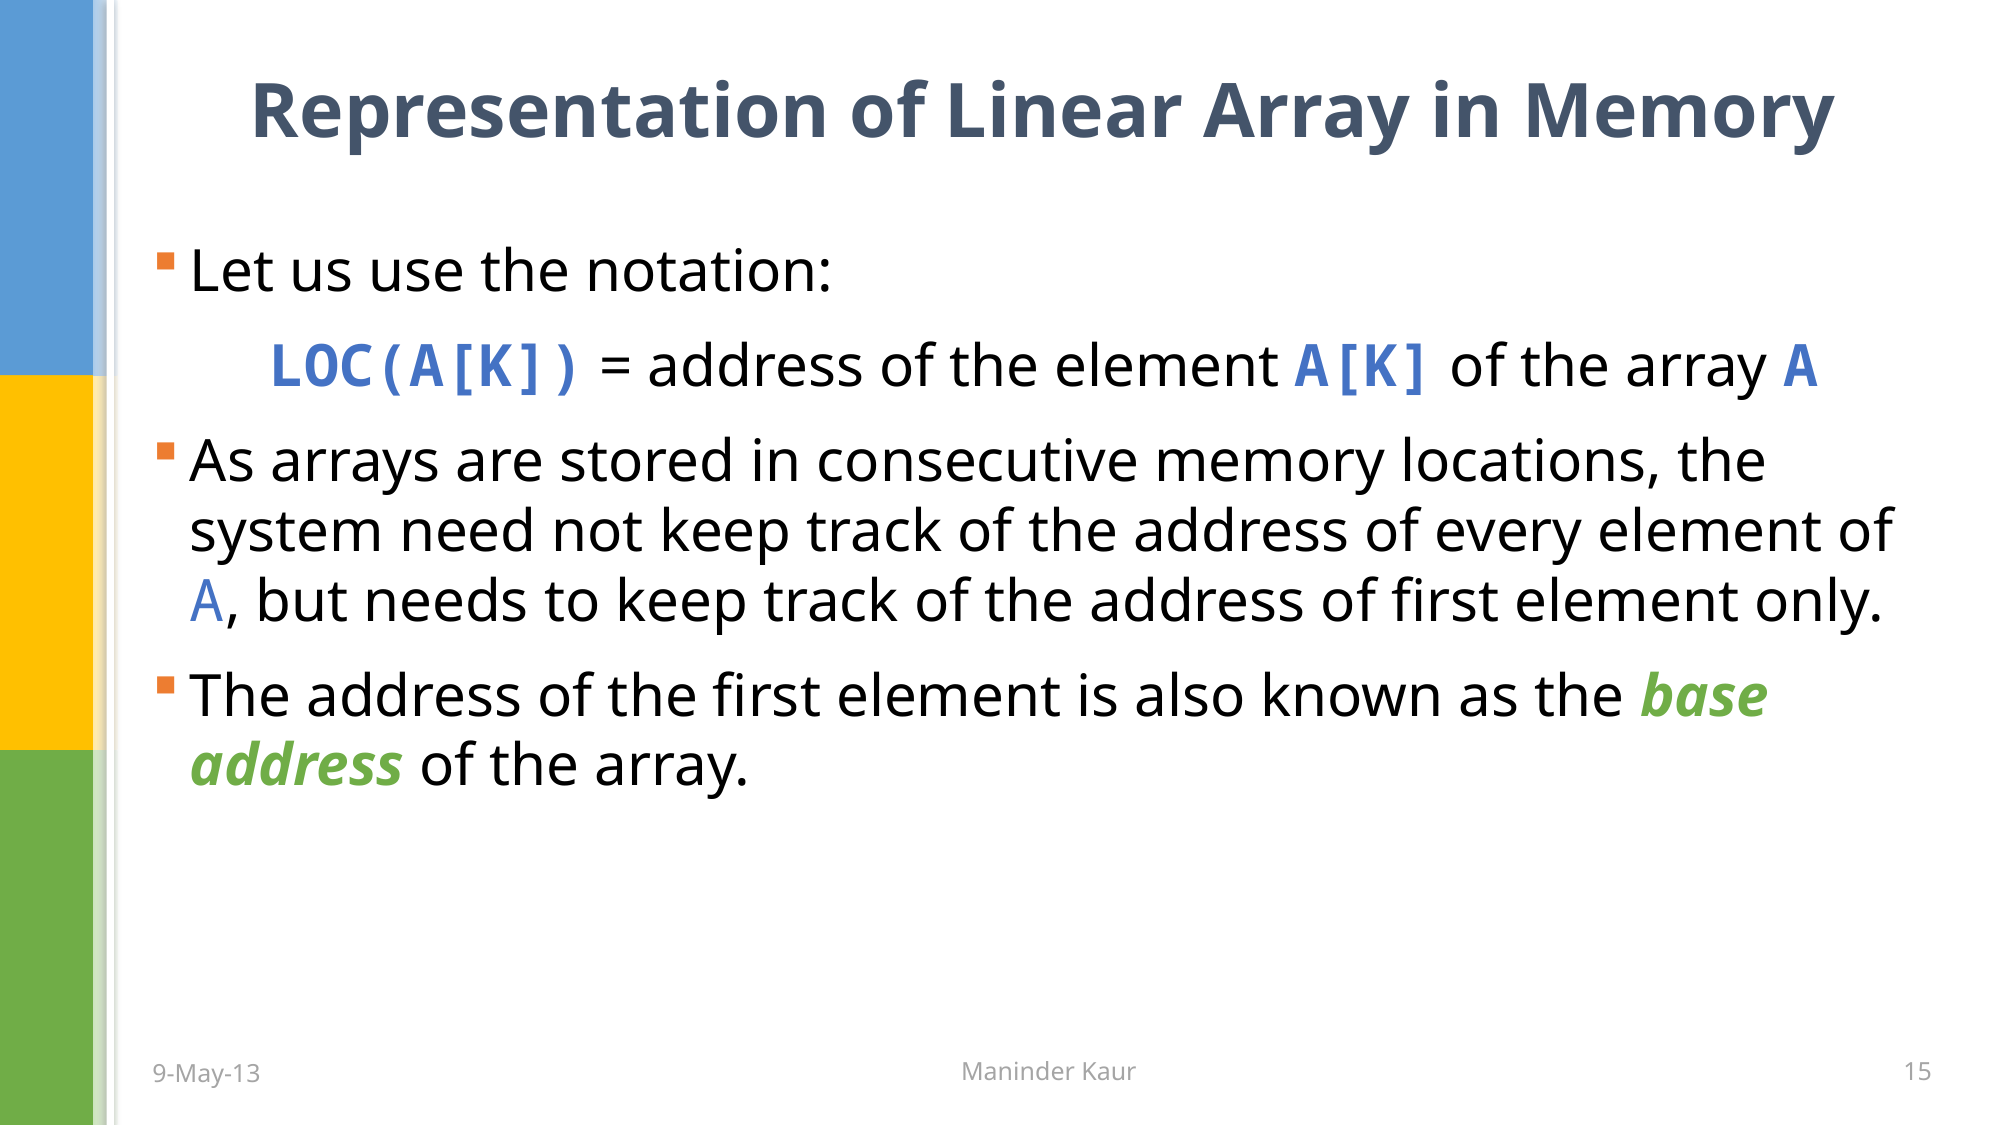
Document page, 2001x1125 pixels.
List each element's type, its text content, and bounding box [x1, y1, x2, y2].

title Representation of Linear Array in Memory [137, 25, 1949, 190]
slide_number 9-May-13 [137, 1042, 675, 1103]
footer Maninder Kaur [811, 1042, 1287, 1103]
list Let us use the notation: LOC(A[K]) = address of the element A[K] of the array A As arrays are stored in consecutive memory locations, the system need not keep track of the address of every element of A, but needs to keep track of the address of first element only. The address of the first element is also known as the base address of the array. [137, 226, 1950, 1014]
slide_number 15 [1409, 1042, 1947, 1103]
